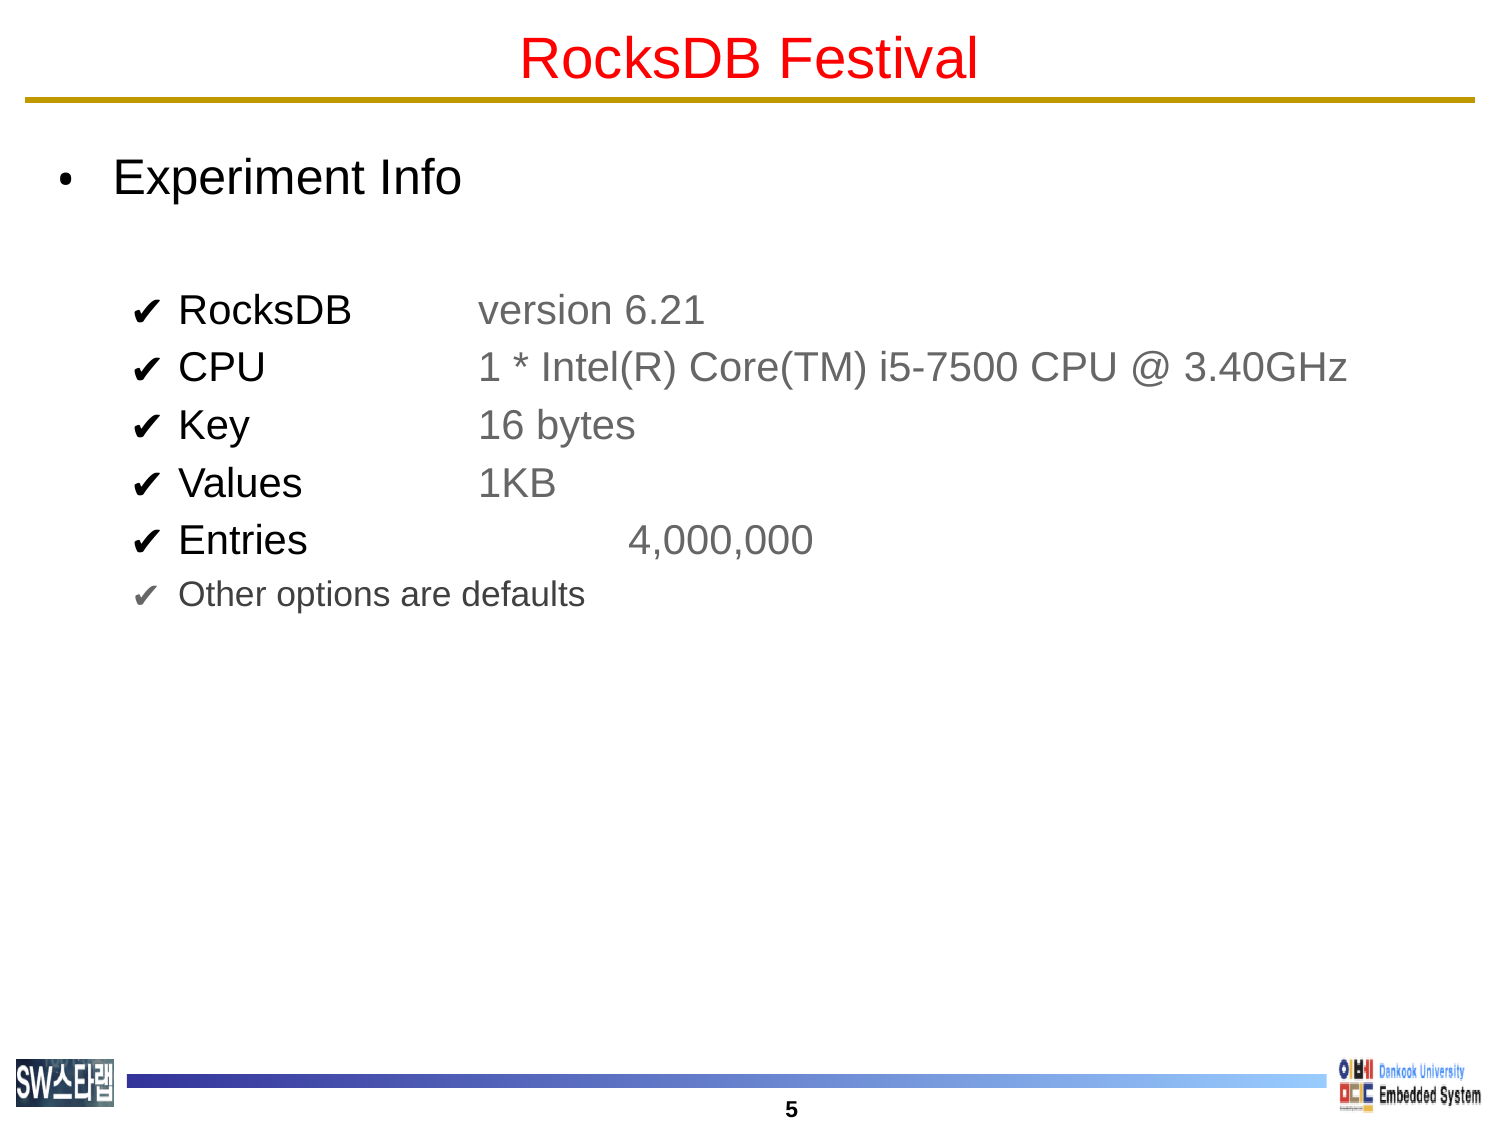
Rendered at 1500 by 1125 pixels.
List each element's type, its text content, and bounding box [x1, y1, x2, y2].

title RocksDB Festival [24, 12, 1475, 100]
text_box 5 [631, 1087, 952, 1125]
picture [16, 1059, 114, 1107]
picture [1333, 1056, 1484, 1113]
list Experiment Info RocksDB version 6.21 CPU 1 * Intel(R) Core(TM) i5-7500 CPU @ 3.40GHz Key 16 bytes Values 1KB Entries 4,000,000 Other options are defaults [41, 137, 1459, 1038]
